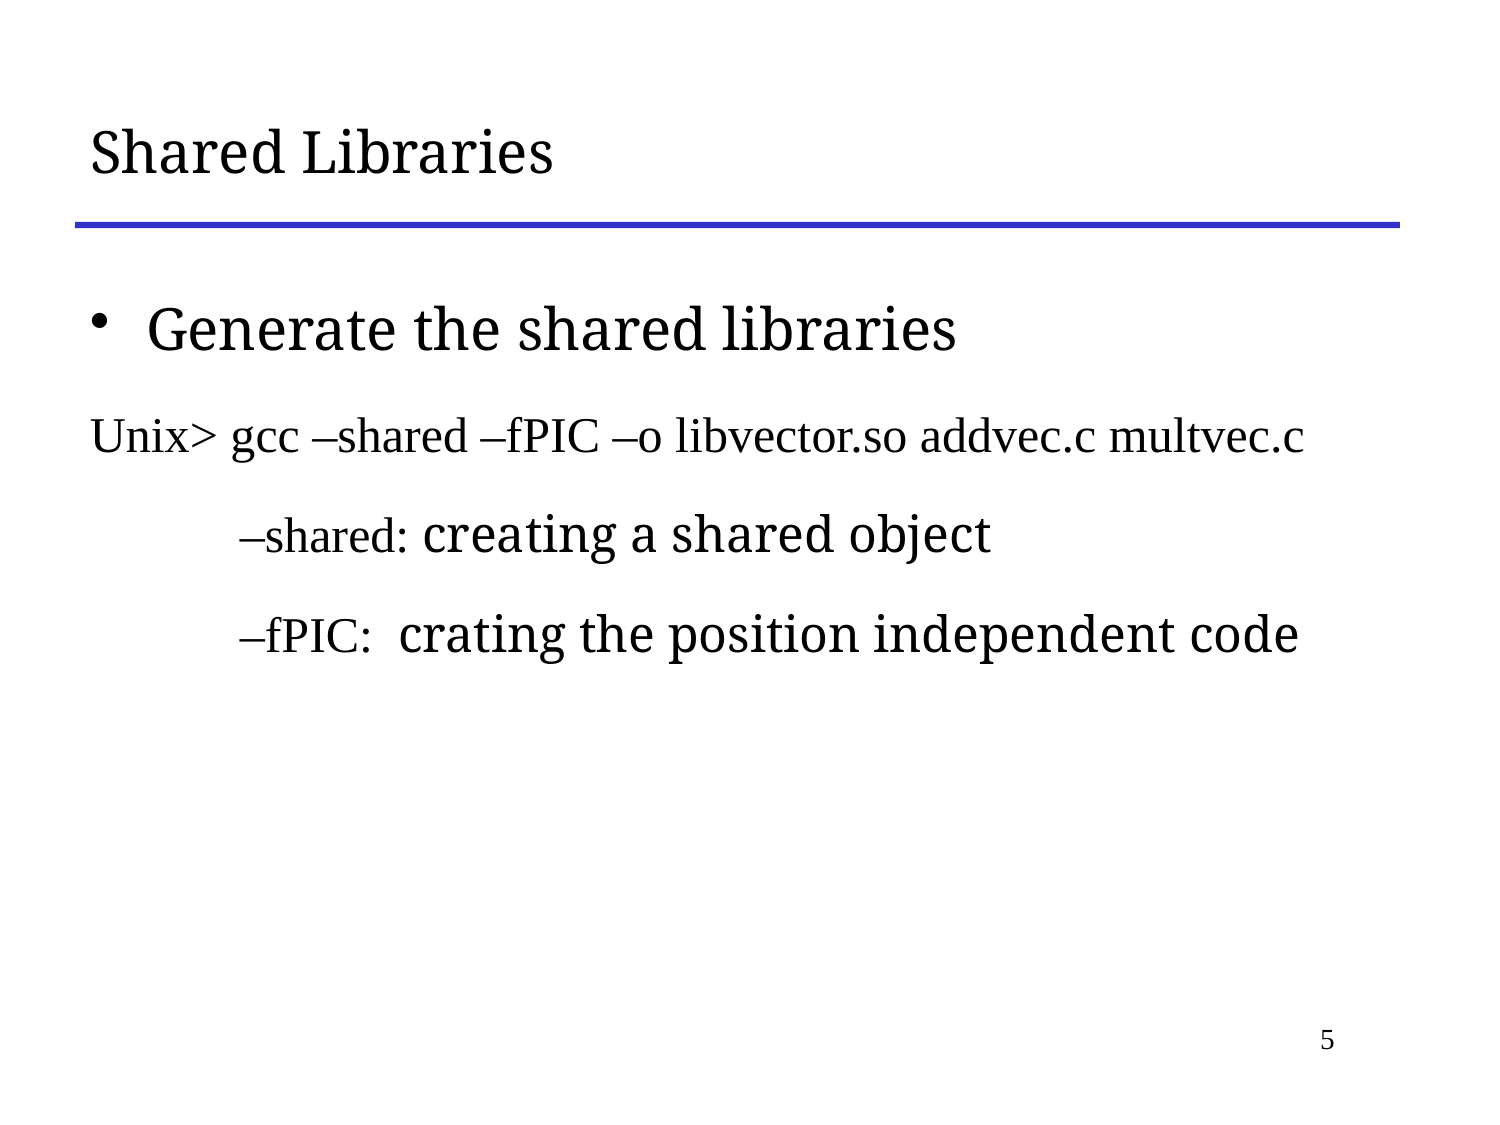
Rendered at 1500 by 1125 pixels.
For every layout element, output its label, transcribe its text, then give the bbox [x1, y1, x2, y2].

list Generate the shared libraries Unix> gcc –shared –fPIC –o libvector.so addvec.c multvec.c –shared: creating a shared object –fPIC: crating the position independent code [75, 249, 1413, 1000]
slide_number 5 [1137, 1012, 1351, 1088]
title Shared Libraries [75, 75, 1400, 225]
